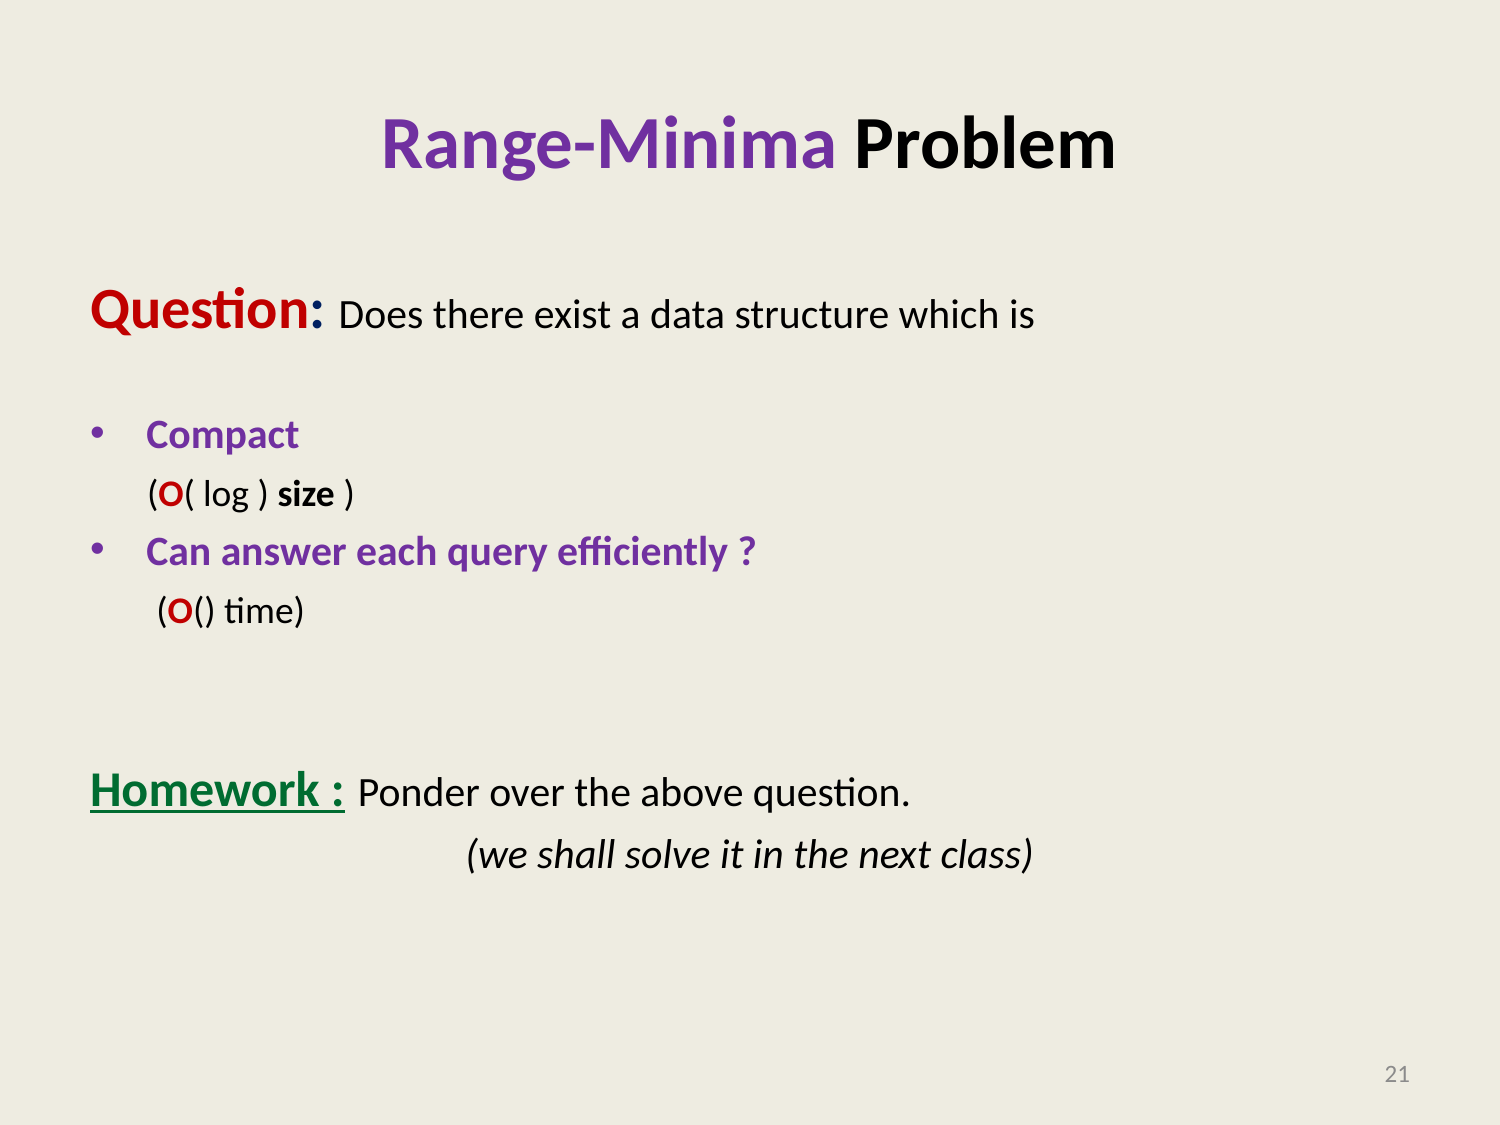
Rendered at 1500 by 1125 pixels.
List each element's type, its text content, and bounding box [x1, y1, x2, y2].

slide_number 21 [1074, 1042, 1425, 1103]
title Range-Minima Problem [75, 45, 1425, 233]
